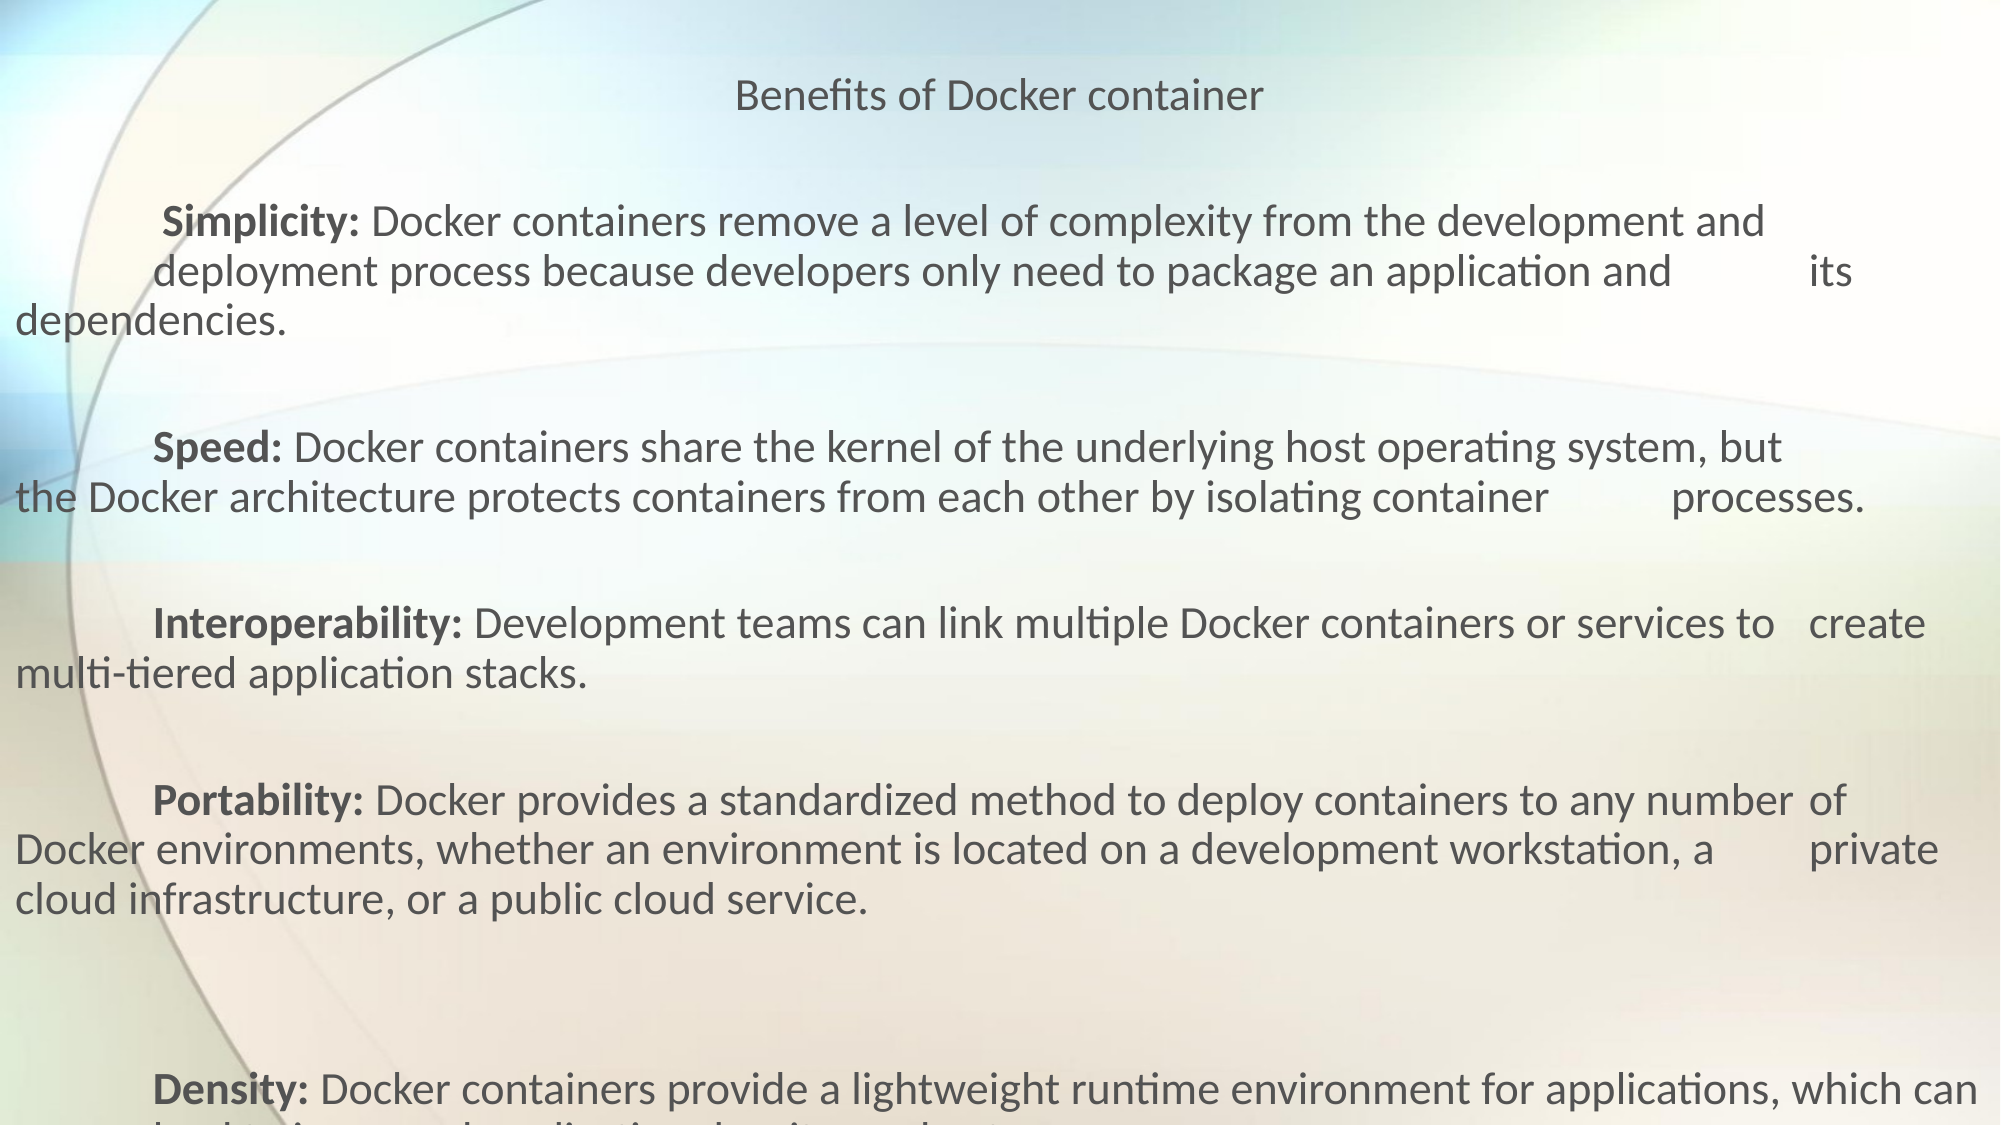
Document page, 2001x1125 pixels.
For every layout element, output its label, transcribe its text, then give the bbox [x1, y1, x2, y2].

picture [0, 0, 2001, 1125]
subtitle Benefits of Docker container Simplicity: Docker containers remove a level of complexity from the development and deployment process because developers only need to package an application and its dependencies. Speed: Docker containers share the kernel of the underlying host operating system, but the Docker architecture protects containers from each other by isolating container processes. Interoperability: Development teams can link multiple Docker containers or services to create multi-tiered application stacks. Portability: Docker provides a standardized method to deploy containers to any number of Docker environments, whether an environment is located on a development workstation, a private cloud infrastructure, or a public cloud service. Density: Docker containers provide a lightweight runtime environment for applications, which can lead to increased application density per host. [0, 62, 2000, 1125]
